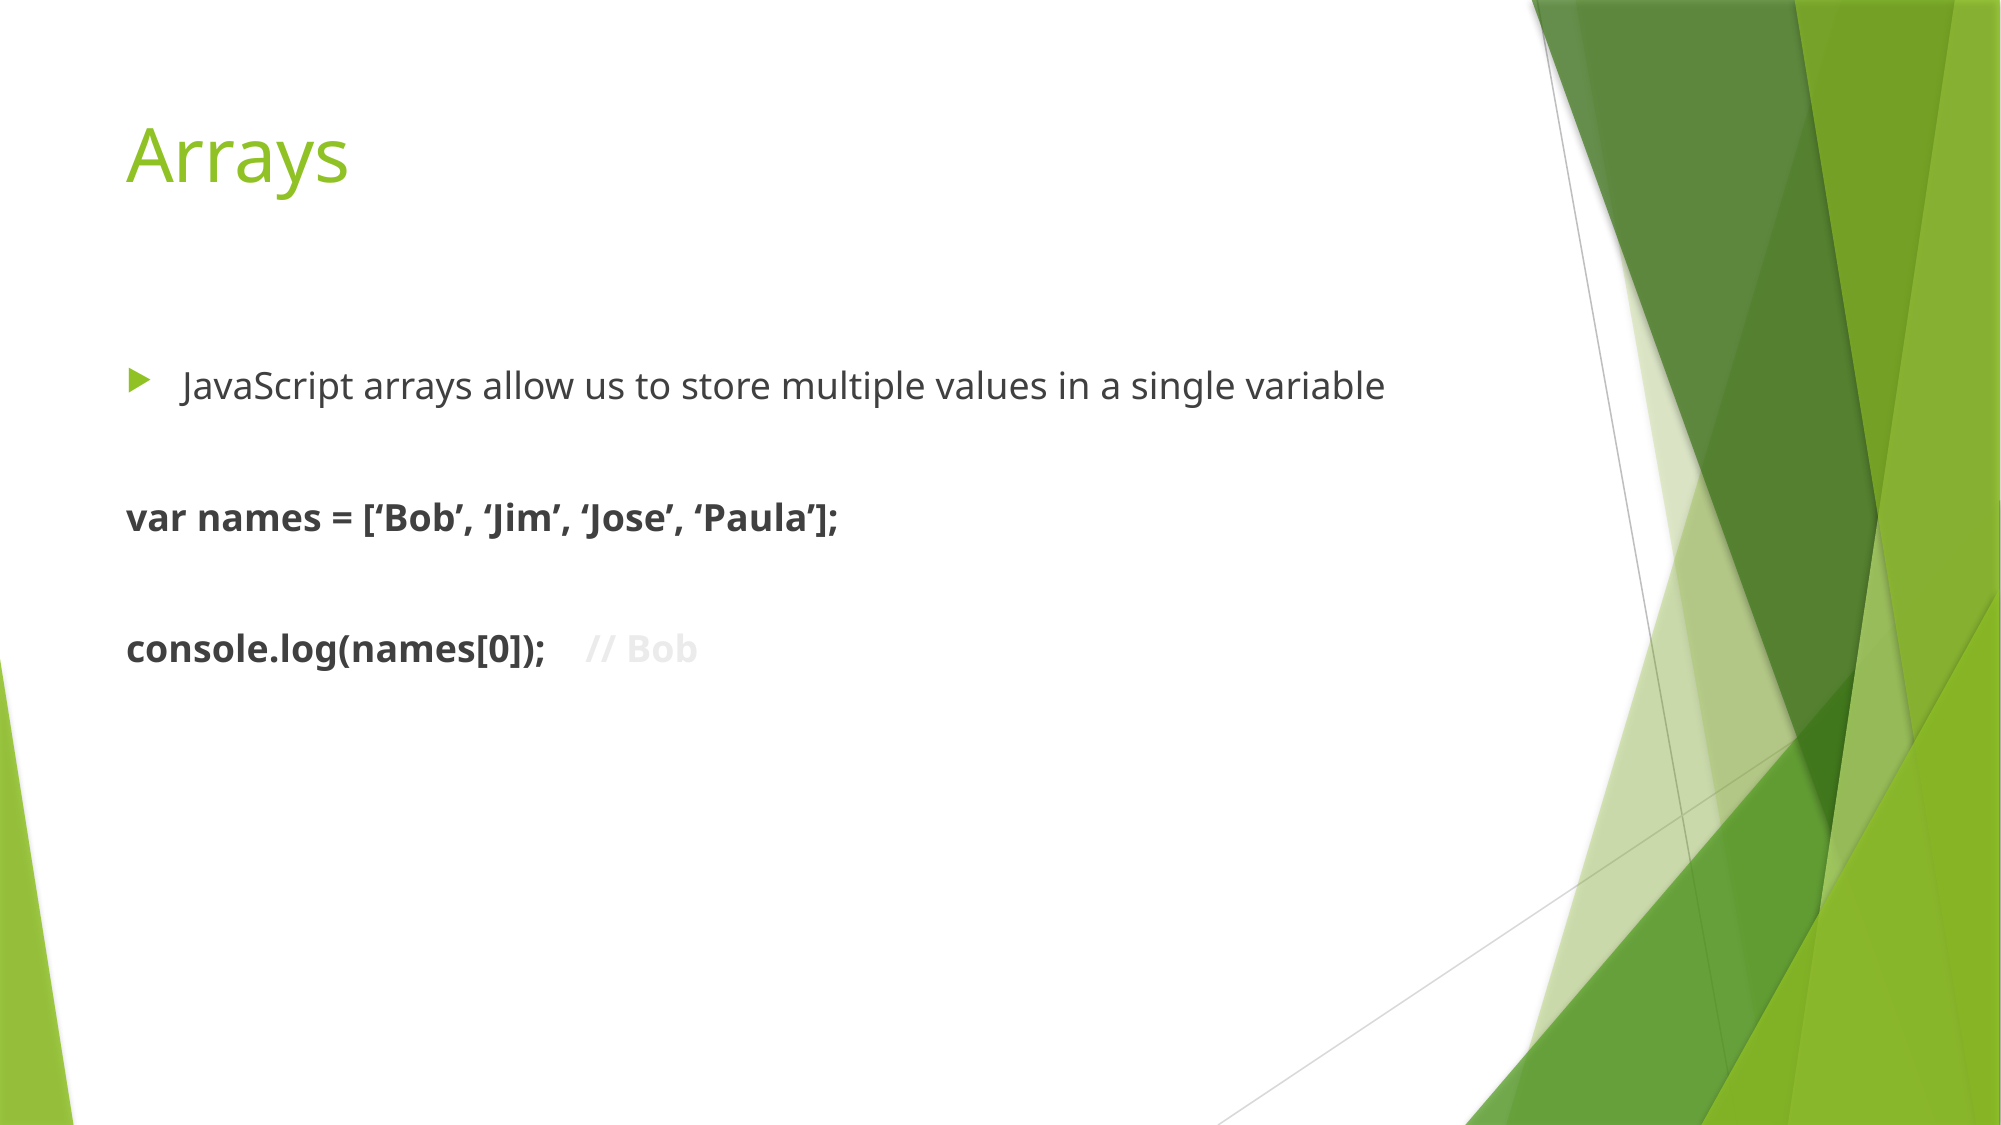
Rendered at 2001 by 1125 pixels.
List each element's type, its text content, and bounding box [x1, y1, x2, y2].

list JavaScript arrays allow us to store multiple values in a single variable var names = [‘Bob’, ‘Jim’, ‘Jose’, ‘Paula’]; console.log(names[0]); // Bob [111, 354, 1522, 992]
title Arrays [111, 99, 1522, 317]
